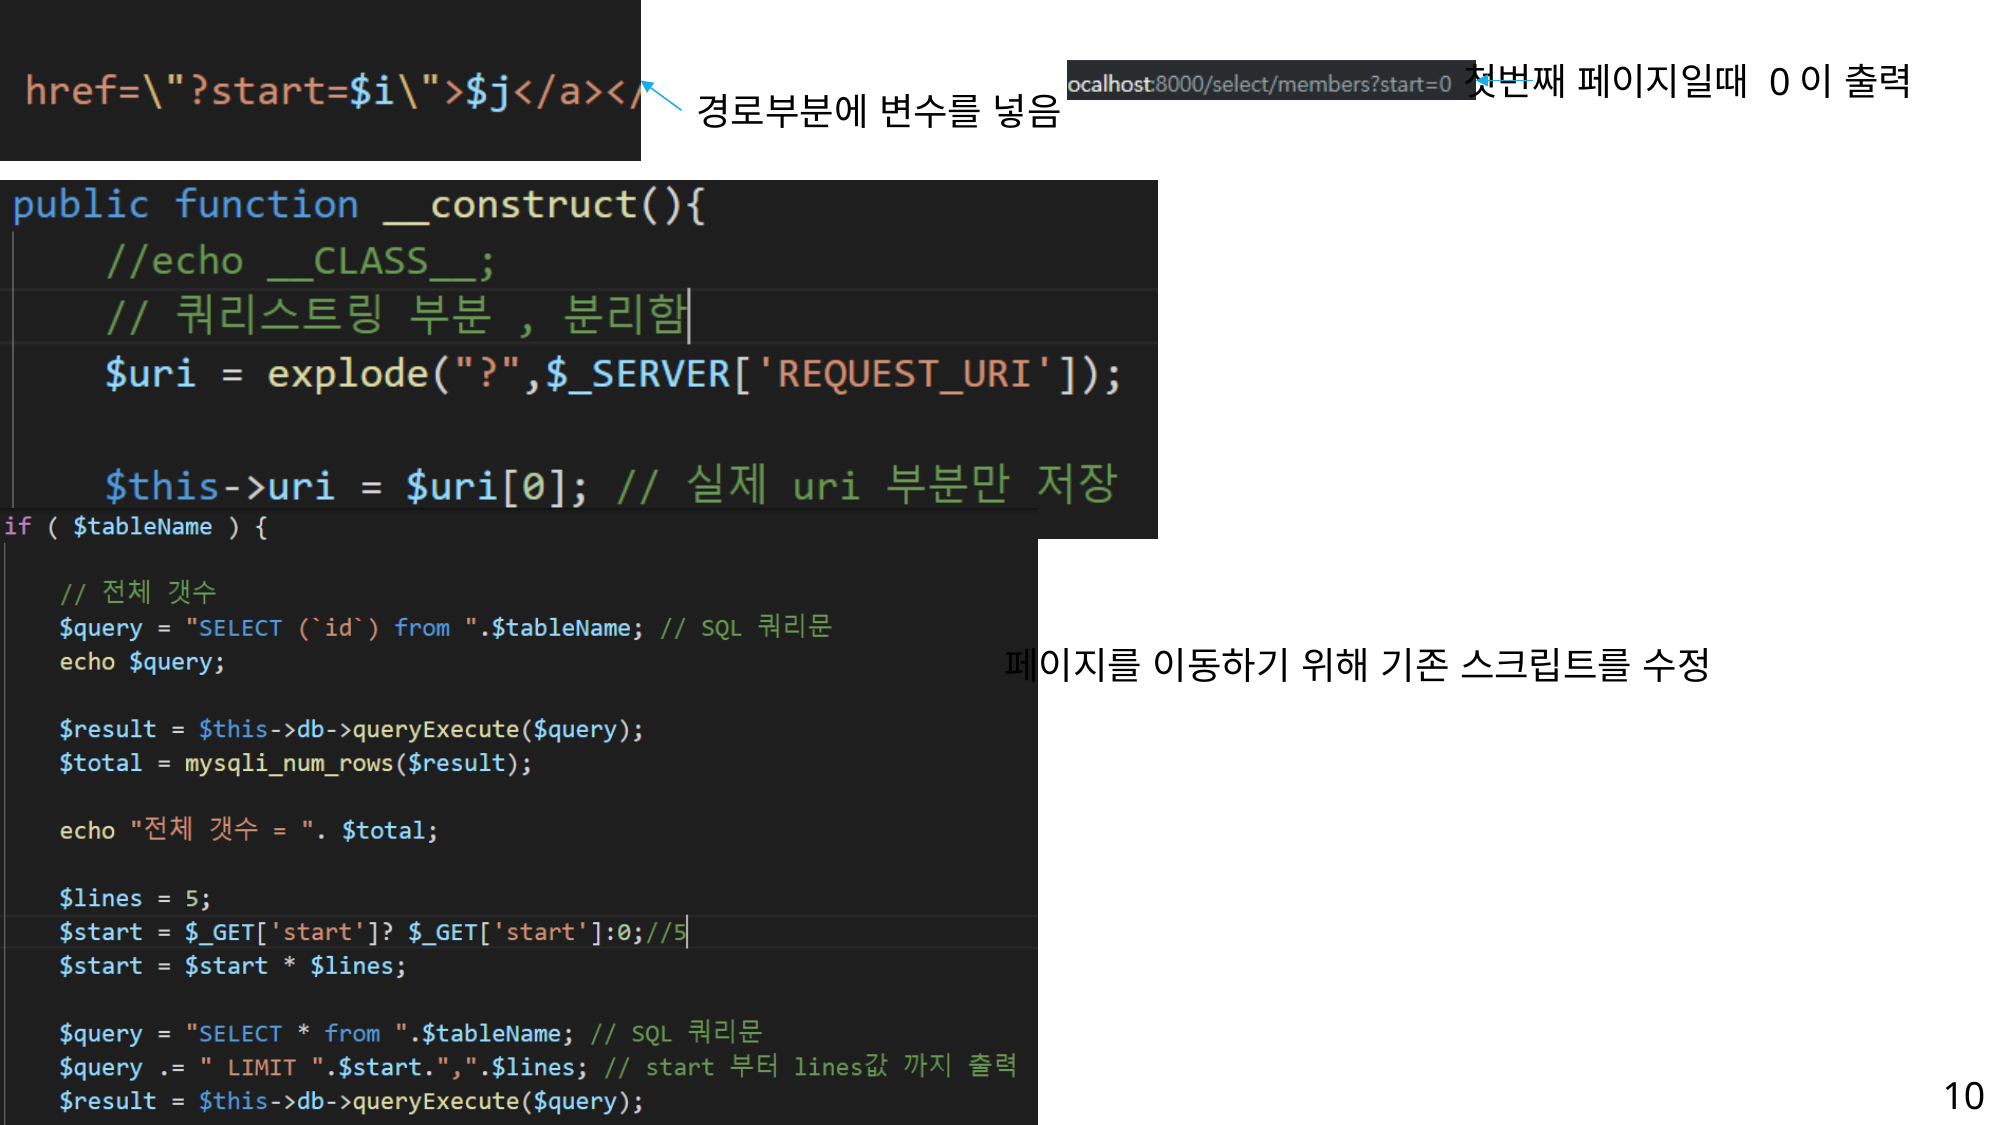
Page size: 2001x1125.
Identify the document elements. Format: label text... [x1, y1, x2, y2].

picture [1067, 60, 1476, 101]
picture [0, 0, 641, 162]
text_box 페이지를 이동하기 위해 기존 스크립트를 수정 [1043, 634, 1728, 695]
text_box 첫번째 페이지일때 0이 출력 [1448, 50, 1929, 110]
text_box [640, 80, 759, 111]
text_box 10 [1927, 1064, 2000, 1125]
picture [0, 180, 1159, 1125]
text_box 경로부분에 변수를 넣음 [681, 80, 1077, 141]
